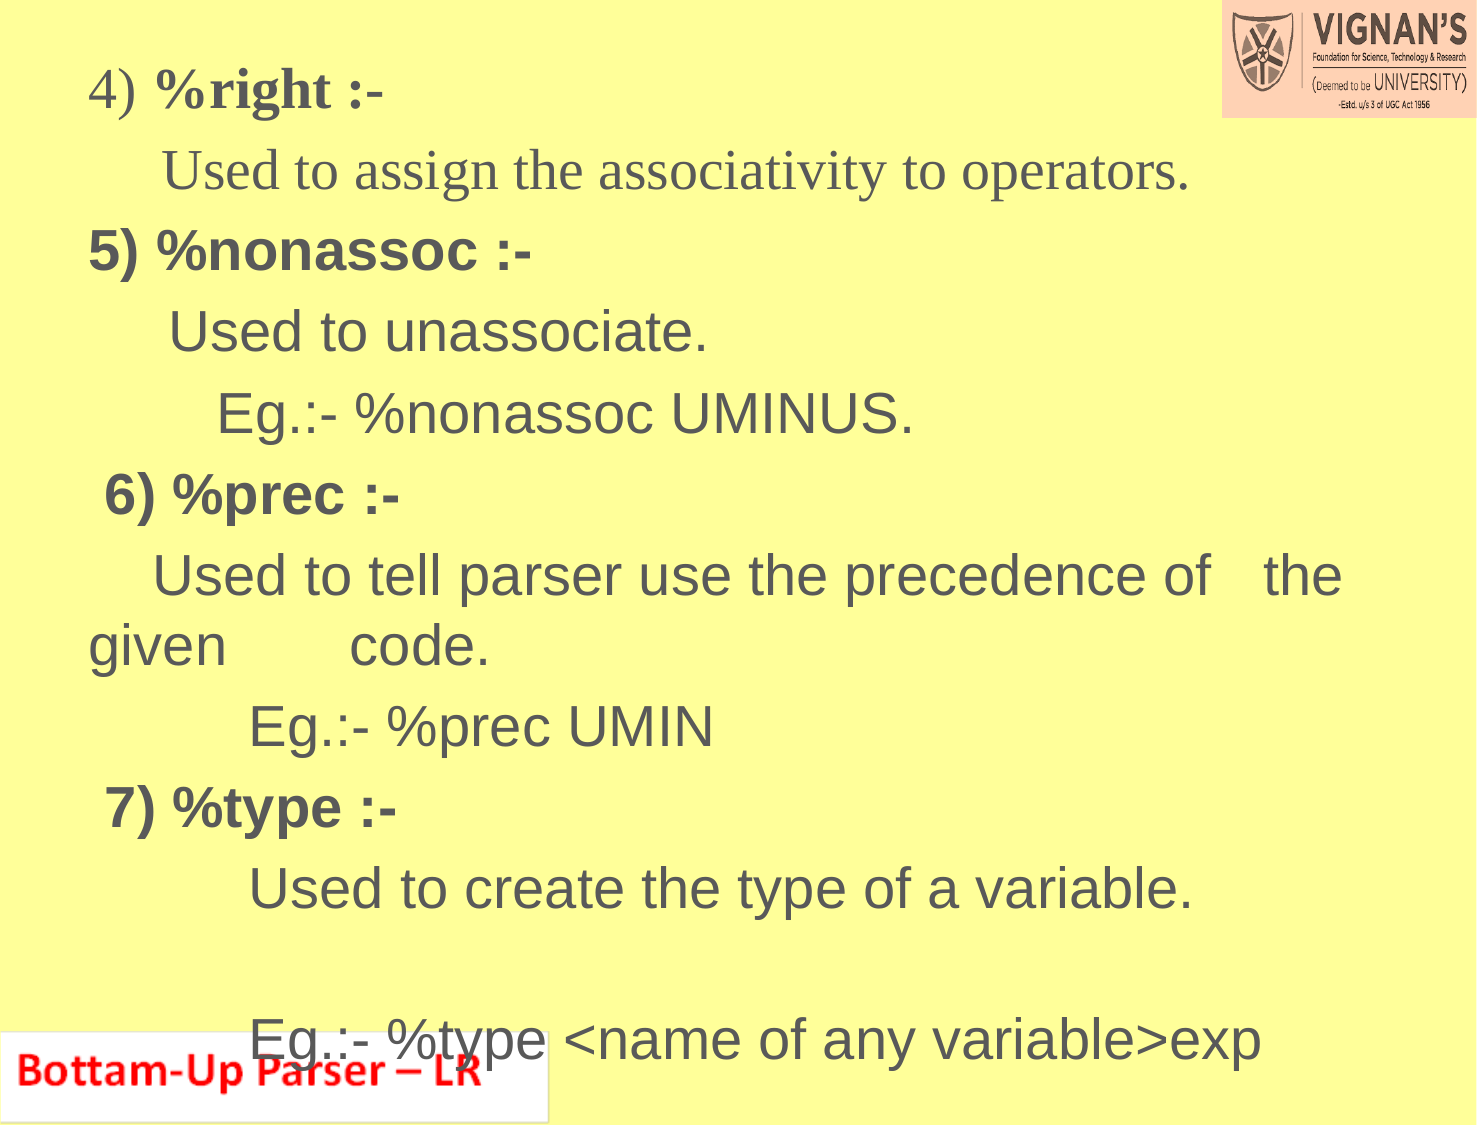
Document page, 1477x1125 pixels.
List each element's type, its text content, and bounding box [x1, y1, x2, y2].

picture [0, 1031, 550, 1125]
list 4) %right :- Used to assign the associativity to operators. 5) %nonassoc :- Used to unassociate. Eg.:- %nonassoc UMINUS. 6) %prec :- Used to tell parser use the precedence of the given code. Eg.:- %prec UMIN 7) %type :- Used to create the type of a variable. Eg.:- %type <name of any variable>exp [73, 42, 1403, 1083]
